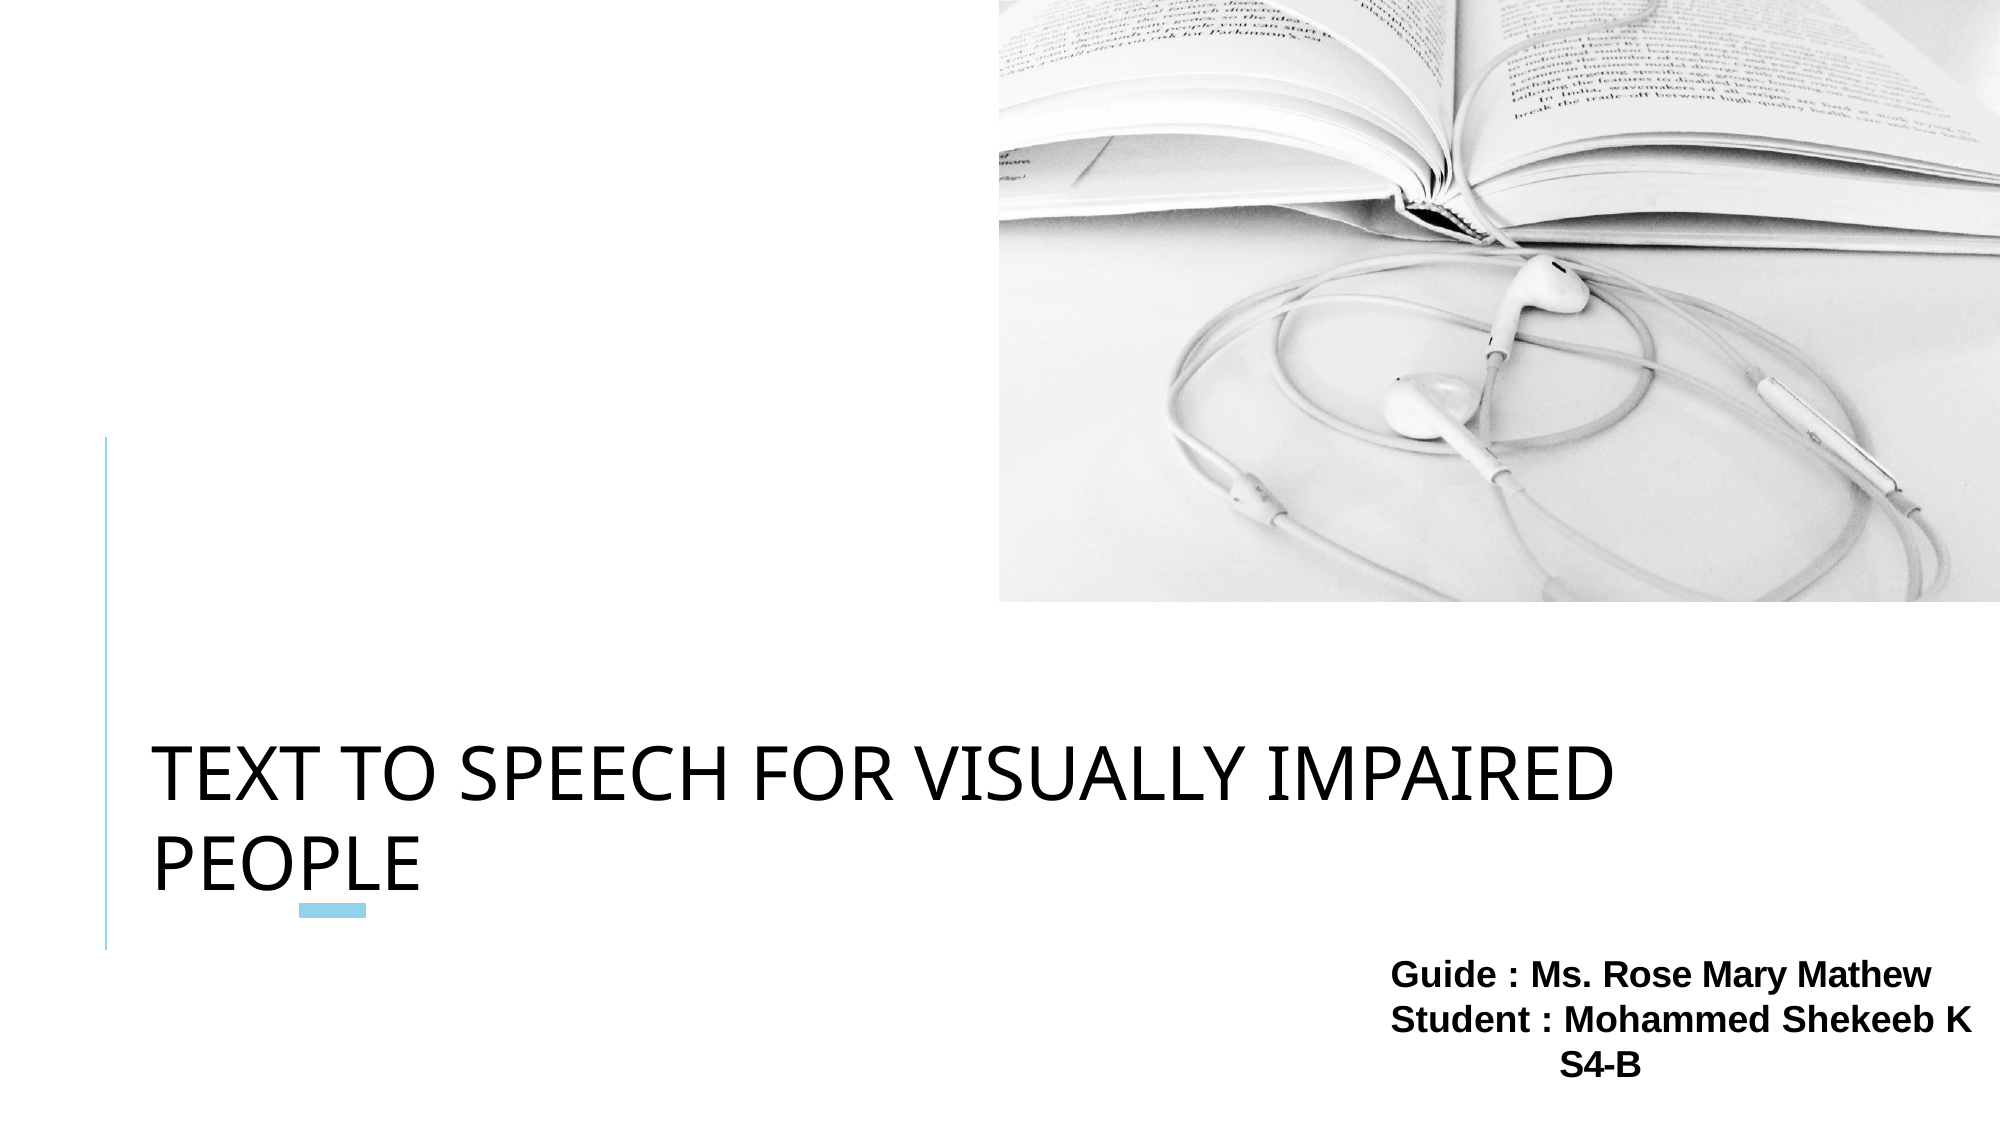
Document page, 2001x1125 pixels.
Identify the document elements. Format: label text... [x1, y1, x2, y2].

text_box TEXT TO SPEECH FOR VISUALLY IMPAIRED PEOPLE [149, 723, 1891, 906]
text_box Guide : Ms. Rose Mary Mathew Student : Mohammed Shekeeb K S4-B [1388, 947, 1974, 1085]
picture [999, 0, 2000, 602]
